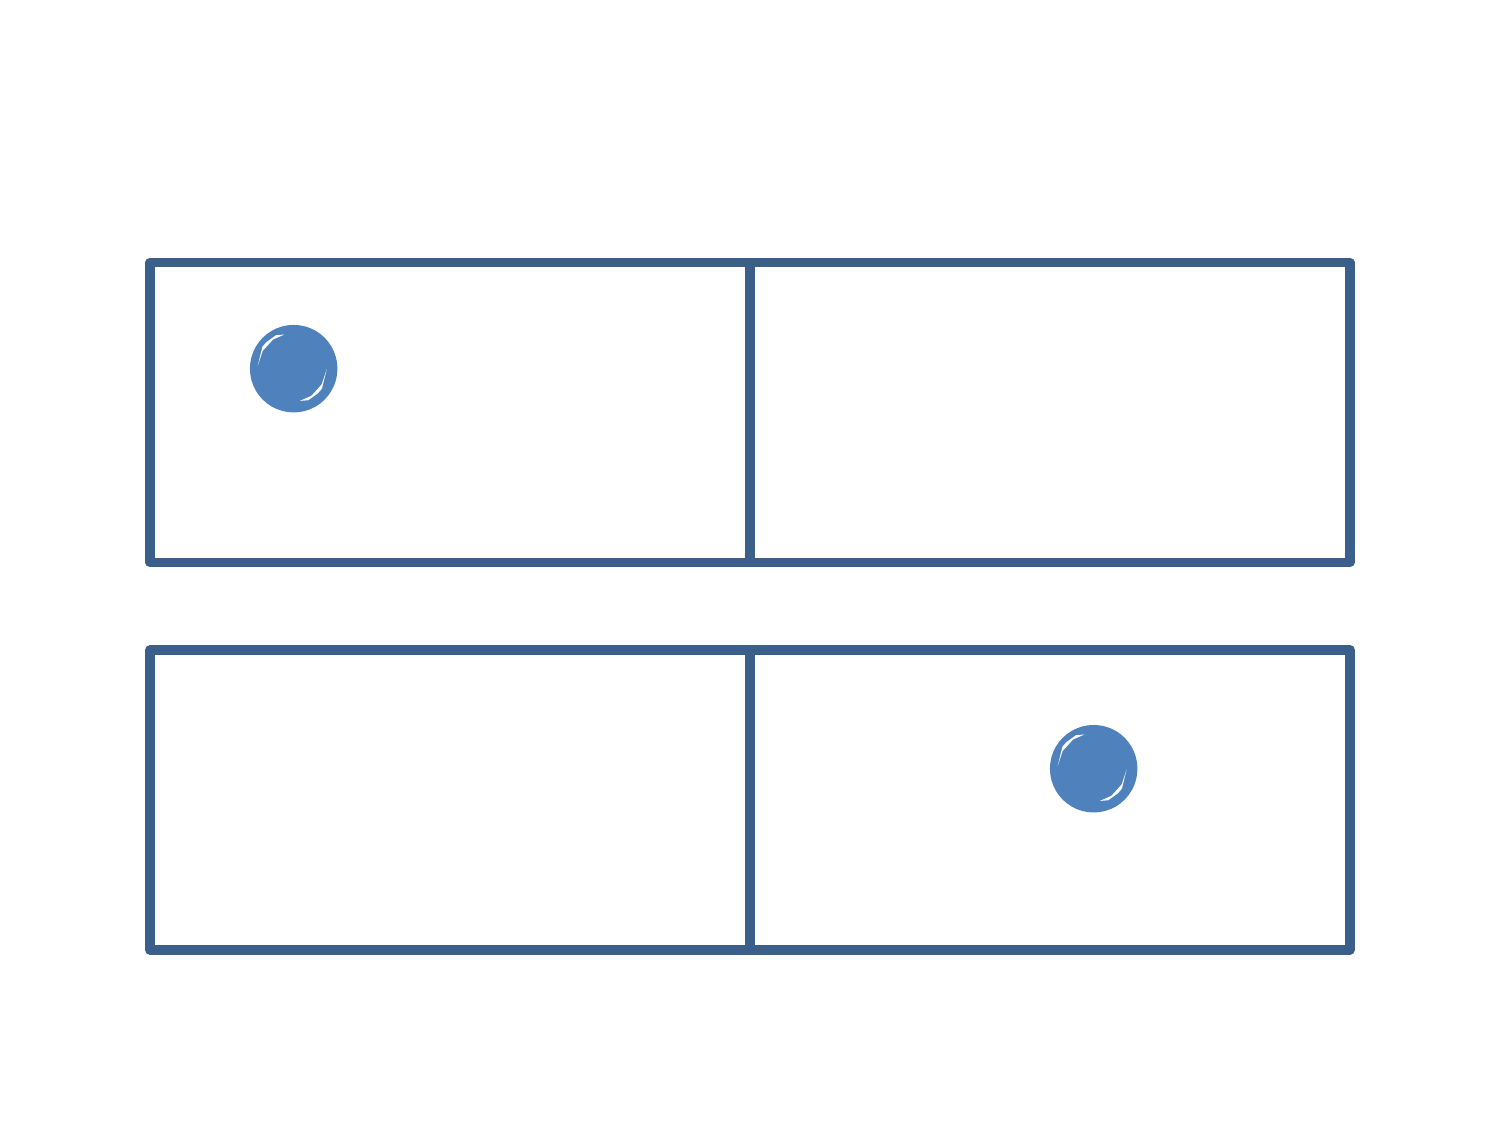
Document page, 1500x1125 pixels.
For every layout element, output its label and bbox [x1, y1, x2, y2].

text_box [149, 649, 1351, 951]
text_box [149, 262, 1351, 563]
